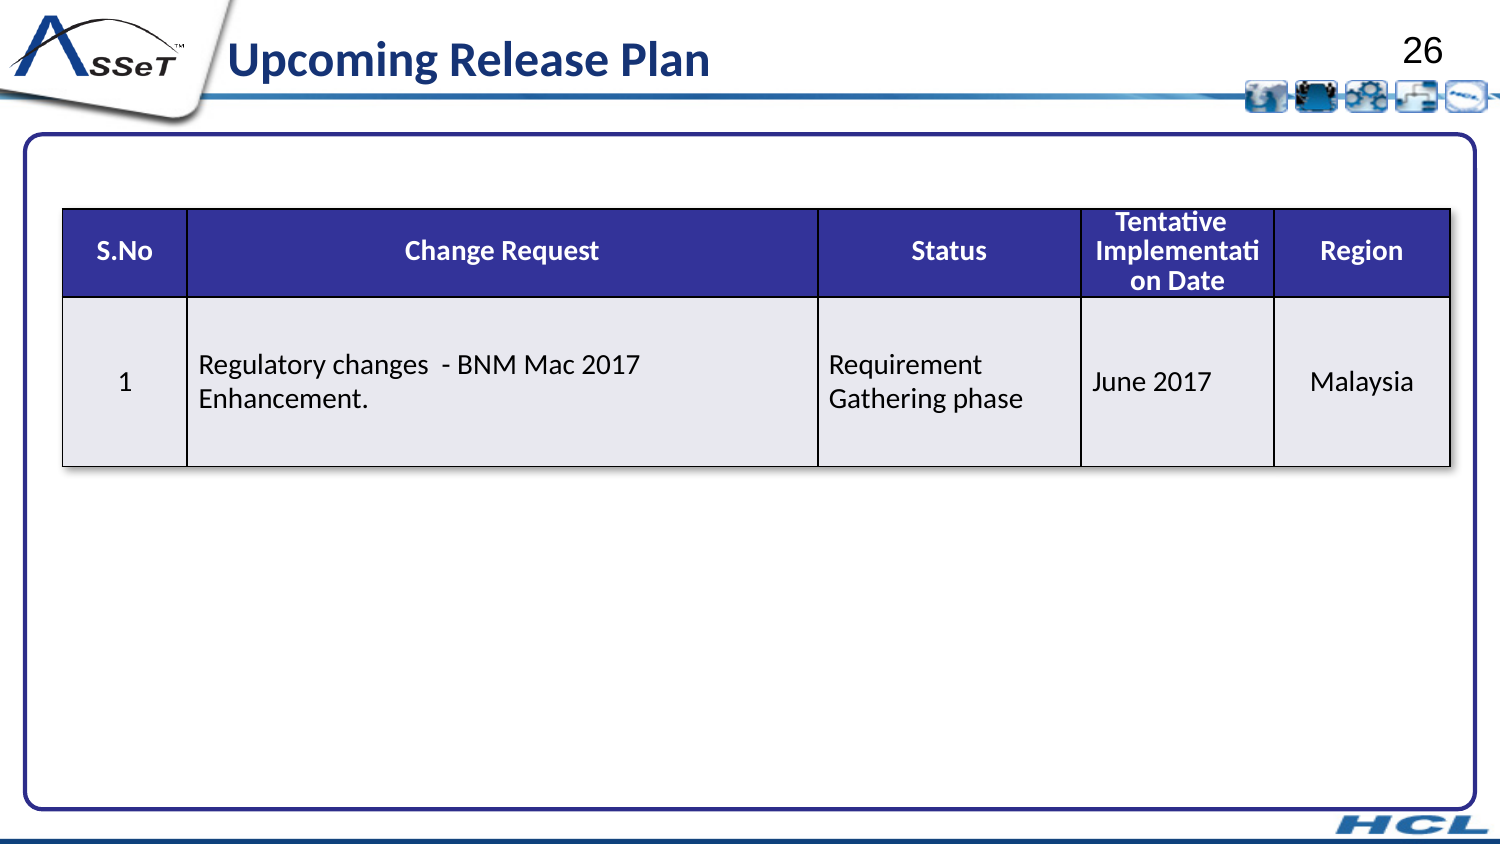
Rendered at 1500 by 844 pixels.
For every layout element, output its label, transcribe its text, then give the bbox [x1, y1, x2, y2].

table_cell Malaysia [1275, 298, 1449, 466]
table_cell June 2017 [1082, 298, 1273, 466]
table_header Change Request [188, 210, 817, 296]
table_header S.No [63, 210, 186, 296]
table_cell Requirement Gathering phase [819, 298, 1080, 466]
table_cell Regulatory changes - BNM Mac 2017 Enhancement. [188, 298, 817, 466]
picture [0, 0, 1500, 844]
table_header Region [1275, 210, 1449, 296]
table_header Tentative Implementation Date [1082, 210, 1273, 296]
title Upcoming Release Plan [212, 18, 1350, 85]
table_cell 1 [63, 298, 186, 466]
table_header Status [819, 210, 1080, 296]
text_box [22, 132, 1478, 812]
